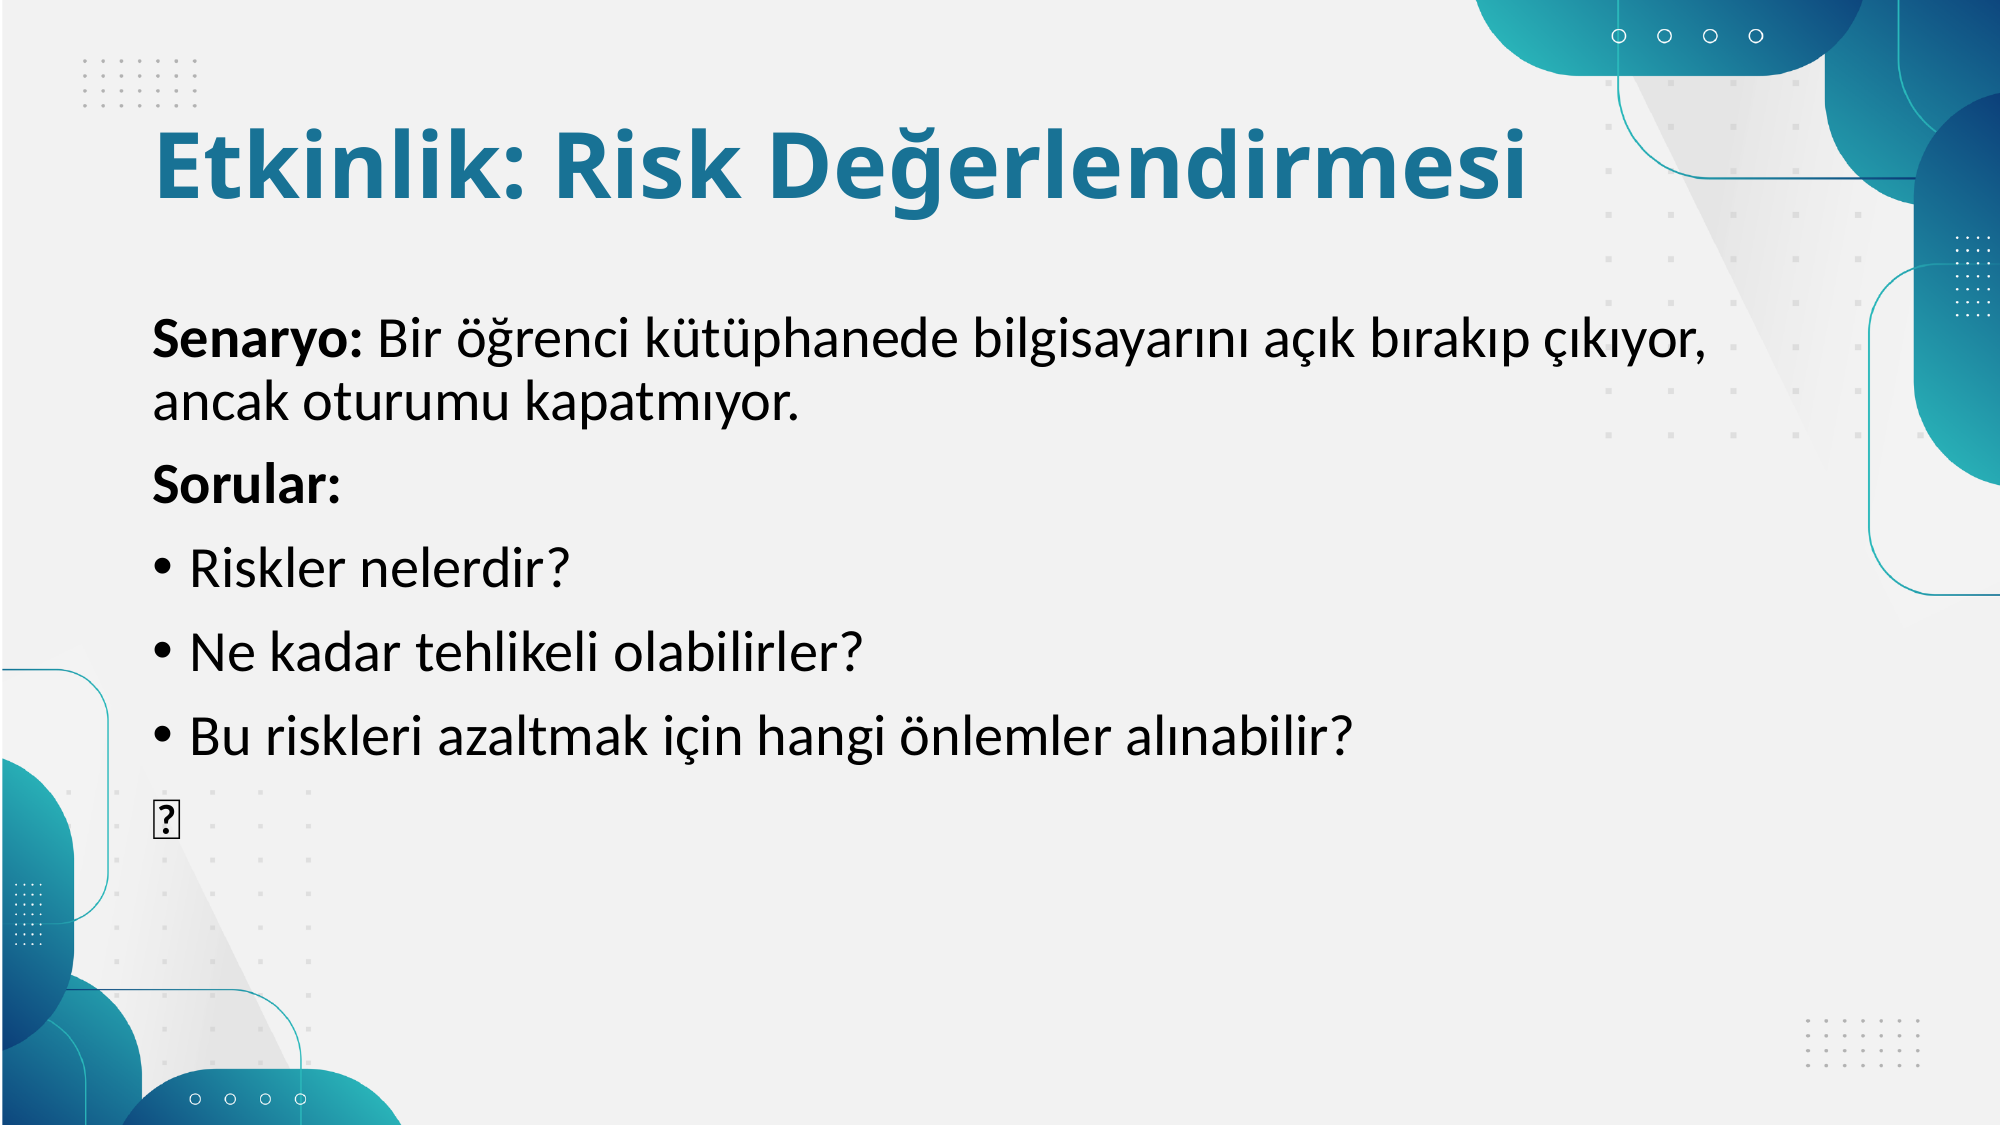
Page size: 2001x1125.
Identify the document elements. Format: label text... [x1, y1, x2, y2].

picture [2, 0, 2000, 1125]
list Senaryo: Bir öğrenci kütüphanede bilgisayarını açık bırakıp çıkıyor, ancak oturumu kapatmıyor. Sorular: Riskler nelerdir? Ne kadar tehlikeli olabilirler? Bu riskleri azaltmak için hangi önlemler alınabilir? 📢 [137, 299, 1863, 1014]
title Etkinlik: Risk Değerlendirmesi [137, 59, 1863, 278]
